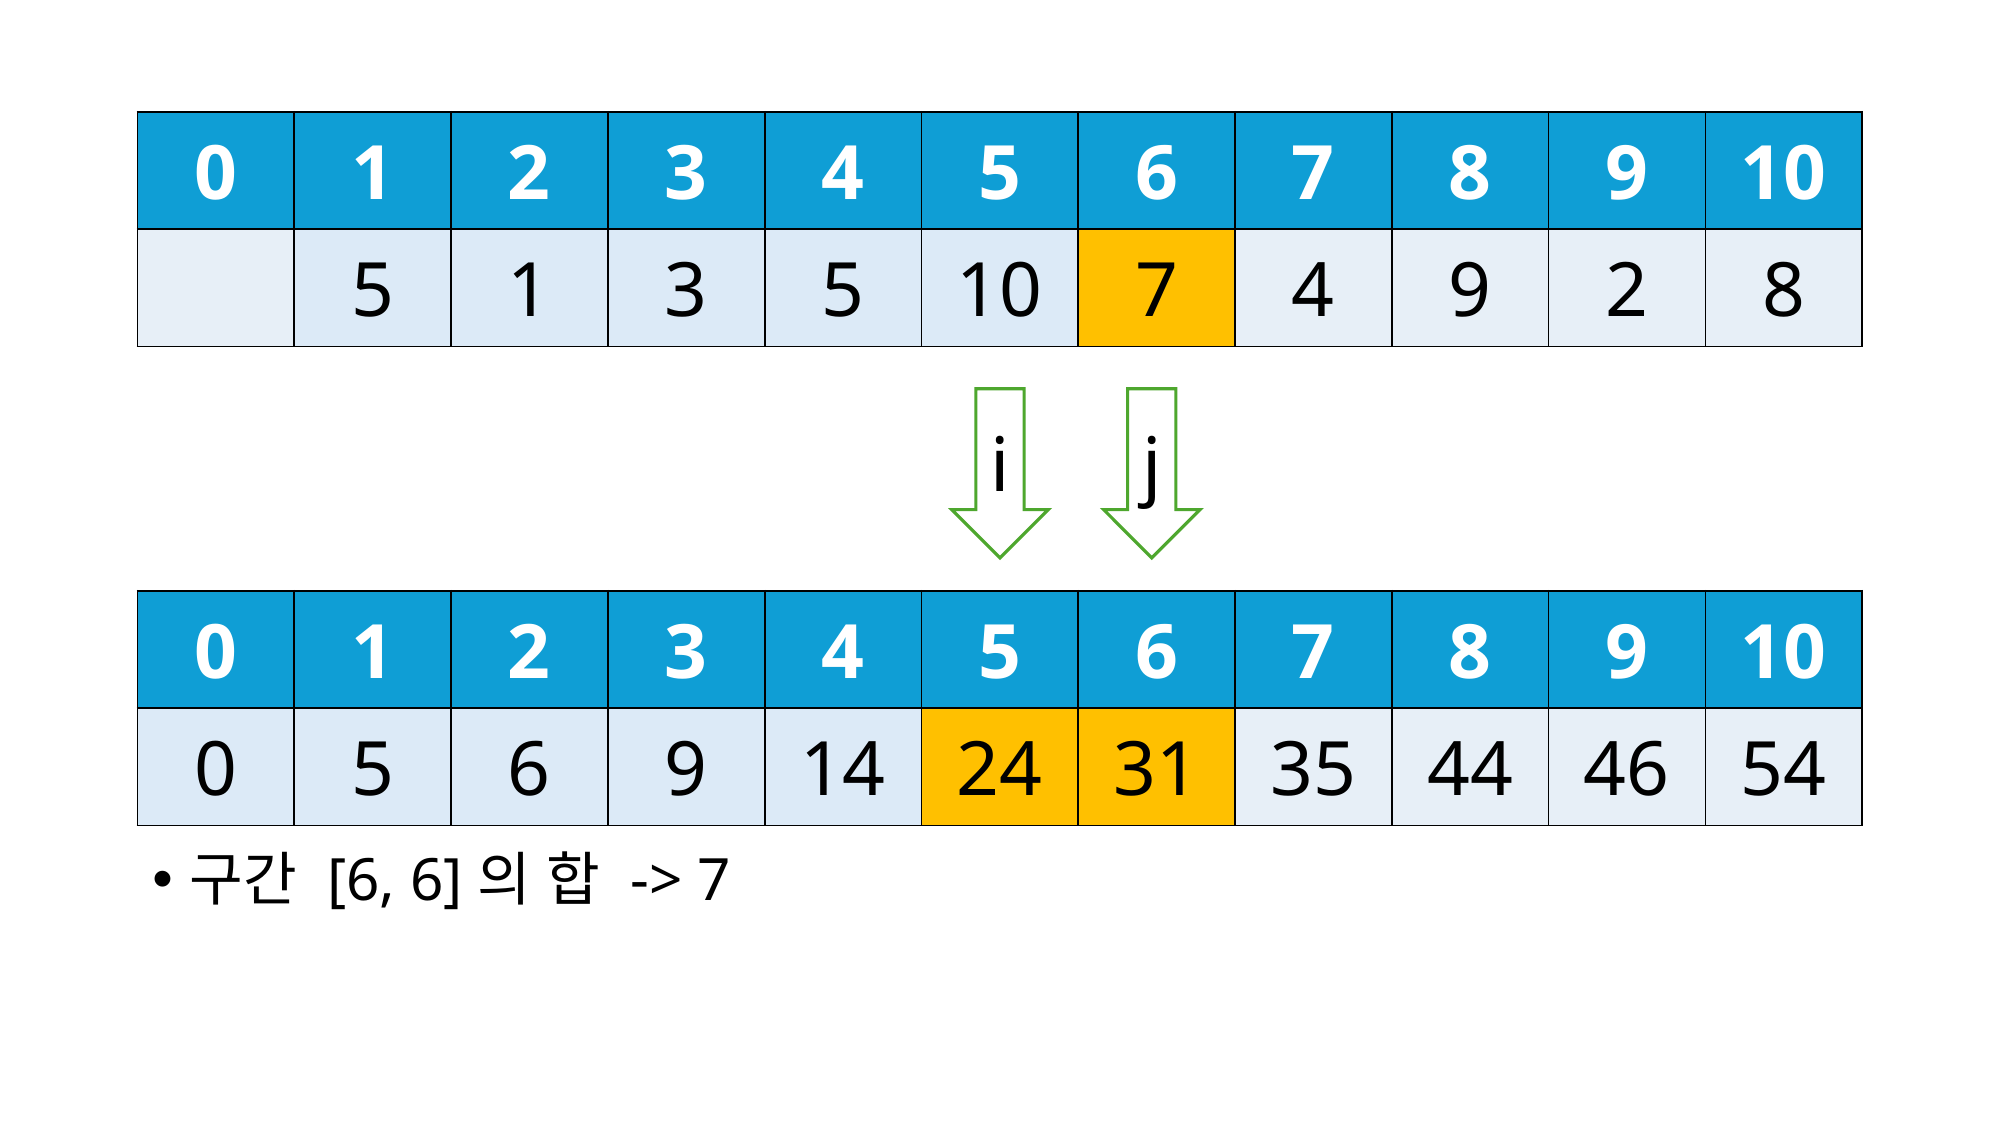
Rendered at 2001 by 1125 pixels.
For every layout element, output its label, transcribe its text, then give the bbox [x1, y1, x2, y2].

table_cell 0 [138, 709, 293, 825]
table_header 6 [1079, 113, 1234, 228]
list 구간 [6, 6]의 합 -> 7 [137, 842, 1863, 1014]
table_cell 5 [295, 709, 450, 825]
table_header 10 [1706, 592, 1861, 707]
table_header 6 [1079, 592, 1234, 707]
table_cell 6 [452, 709, 607, 825]
table_header 5 [922, 113, 1077, 228]
table_cell 9 [1393, 230, 1548, 346]
table_cell 5 [766, 230, 921, 346]
table_cell 5 [295, 230, 450, 346]
table_header 0 [138, 113, 293, 228]
table_header 2 [452, 113, 607, 228]
table_header 10 [1706, 113, 1861, 228]
table_cell 31 [1079, 709, 1234, 825]
table_cell 24 [922, 709, 1077, 825]
table_header 3 [609, 592, 764, 707]
table_header 9 [1549, 113, 1705, 228]
table_cell 35 [1236, 709, 1391, 825]
table_header 9 [1549, 592, 1705, 707]
table_cell 7 [1079, 230, 1234, 346]
table_header 7 [1236, 592, 1391, 707]
table_cell 9 [609, 709, 764, 825]
table_header 0 [138, 592, 293, 707]
table_cell 8 [1706, 230, 1861, 346]
table_header 8 [1393, 592, 1548, 707]
table_header 2 [452, 592, 607, 707]
table_header 3 [609, 113, 764, 228]
table_header 4 [766, 592, 921, 707]
table_cell 54 [1706, 709, 1861, 825]
table_cell 1 [452, 230, 607, 346]
table_cell 44 [1393, 709, 1548, 825]
table_header 8 [1393, 113, 1548, 228]
table_header 7 [1236, 113, 1391, 228]
table_cell 4 [1236, 230, 1391, 346]
table_header 1 [295, 113, 450, 228]
table_cell [138, 230, 293, 346]
table_header 1 [295, 592, 450, 707]
table_header 4 [766, 113, 921, 228]
table_header 5 [922, 592, 1077, 707]
table_cell 14 [766, 709, 921, 825]
table_cell 2 [1549, 230, 1705, 346]
table_cell 3 [609, 230, 764, 346]
text_box i [948, 387, 1053, 561]
table_cell 10 [922, 230, 1077, 346]
table_cell 46 [1549, 709, 1705, 825]
text_box j [1099, 387, 1204, 561]
